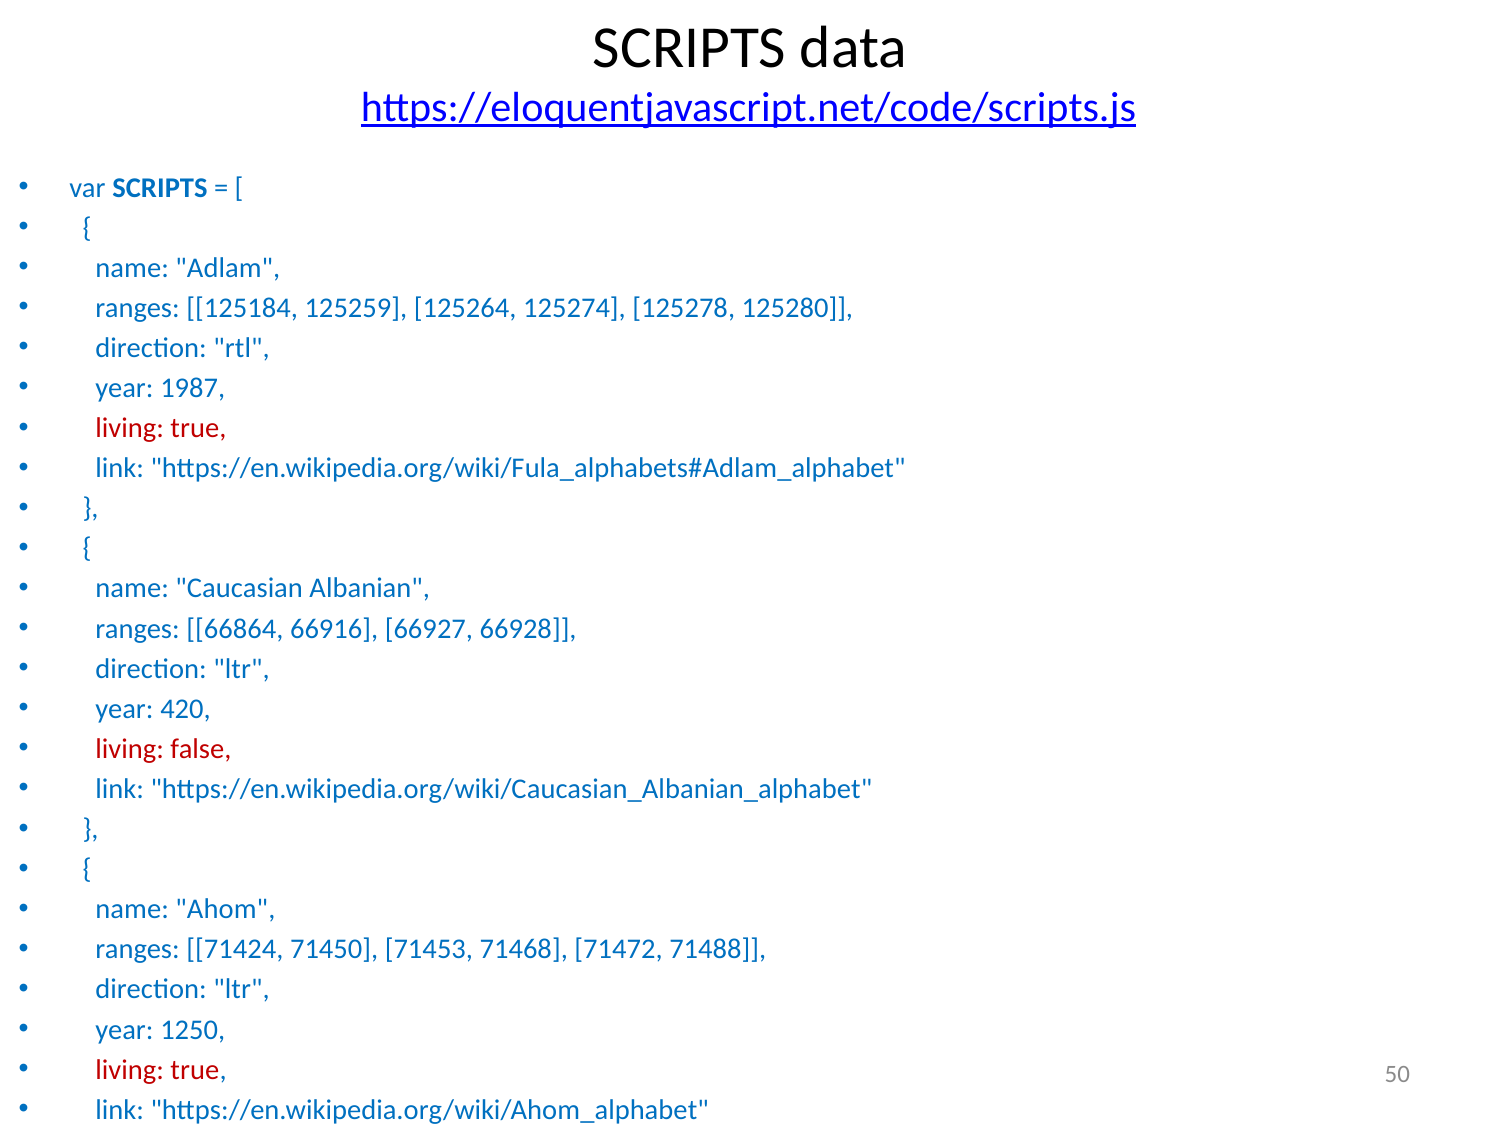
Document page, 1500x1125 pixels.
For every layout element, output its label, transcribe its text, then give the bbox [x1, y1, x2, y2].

list var SCRIPTS = [ { name: "Adlam", ranges: [[125184, 125259], [125264, 125274], [125278, 125280]], direction: "rtl", year: 1987, living: true, link: "https://en.wikipedia.org/wiki/Fula_alphabets#Adlam_alphabet" }, { name: "Caucasian Albanian", ranges: [[66864, 66916], [66927, 66928]], direction: "ltr", year: 420, living: false, link: "https://en.wikipedia.org/wiki/Caucasian_Albanian_alphabet" }, { name: "Ahom", ranges: [[71424, 71450], [71453, 71468], [71472, 71488]], direction: "ltr", year: 1250, living: true, link: "https://en.wikipedia.org/wiki/Ahom_alphabet" }]; [3, 160, 1500, 1125]
title SCRIPTS data https://eloquentjavascript.net/code/scripts.js [0, 0, 1500, 138]
slide_number 50 [1074, 1042, 1425, 1103]
